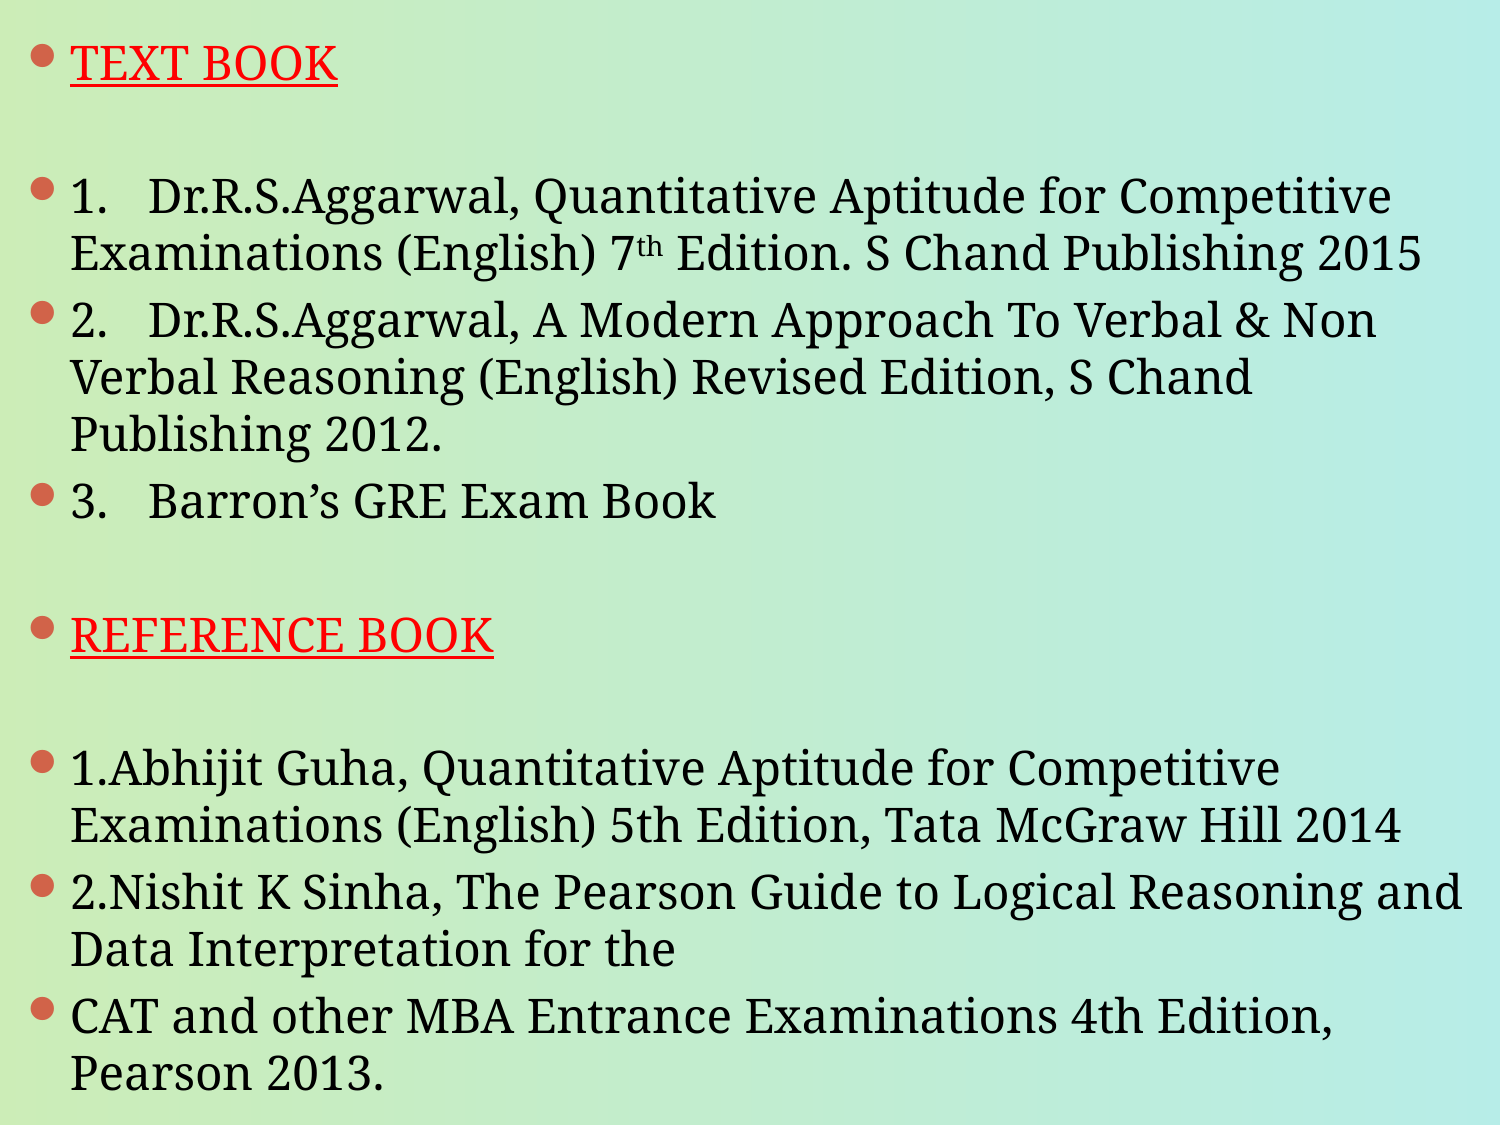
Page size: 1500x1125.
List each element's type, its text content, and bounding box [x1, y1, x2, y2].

list TEXT BOOK 1. Dr.R.S.Aggarwal, Quantitative Aptitude for Competitive Examinations (English) 7th Edition. S Chand Publishing 2015 2. Dr.R.S.Aggarwal, A Modern Approach To Verbal & Non Verbal Reasoning (English) Revised Edition, S Chand Publishing 2012. 3. Barron’s GRE Exam Book REFERENCE BOOK 1.Abhijit Guha, Quantitative Aptitude for Competitive Examinations (English) 5th Edition, Tata McGraw Hill 2014 2.Nishit K Sinha, The Pearson Guide to Logical Reasoning and Data Interpretation for the CAT and other MBA Entrance Examinations 4th Edition, Pearson 2013. [12, 24, 1500, 1125]
